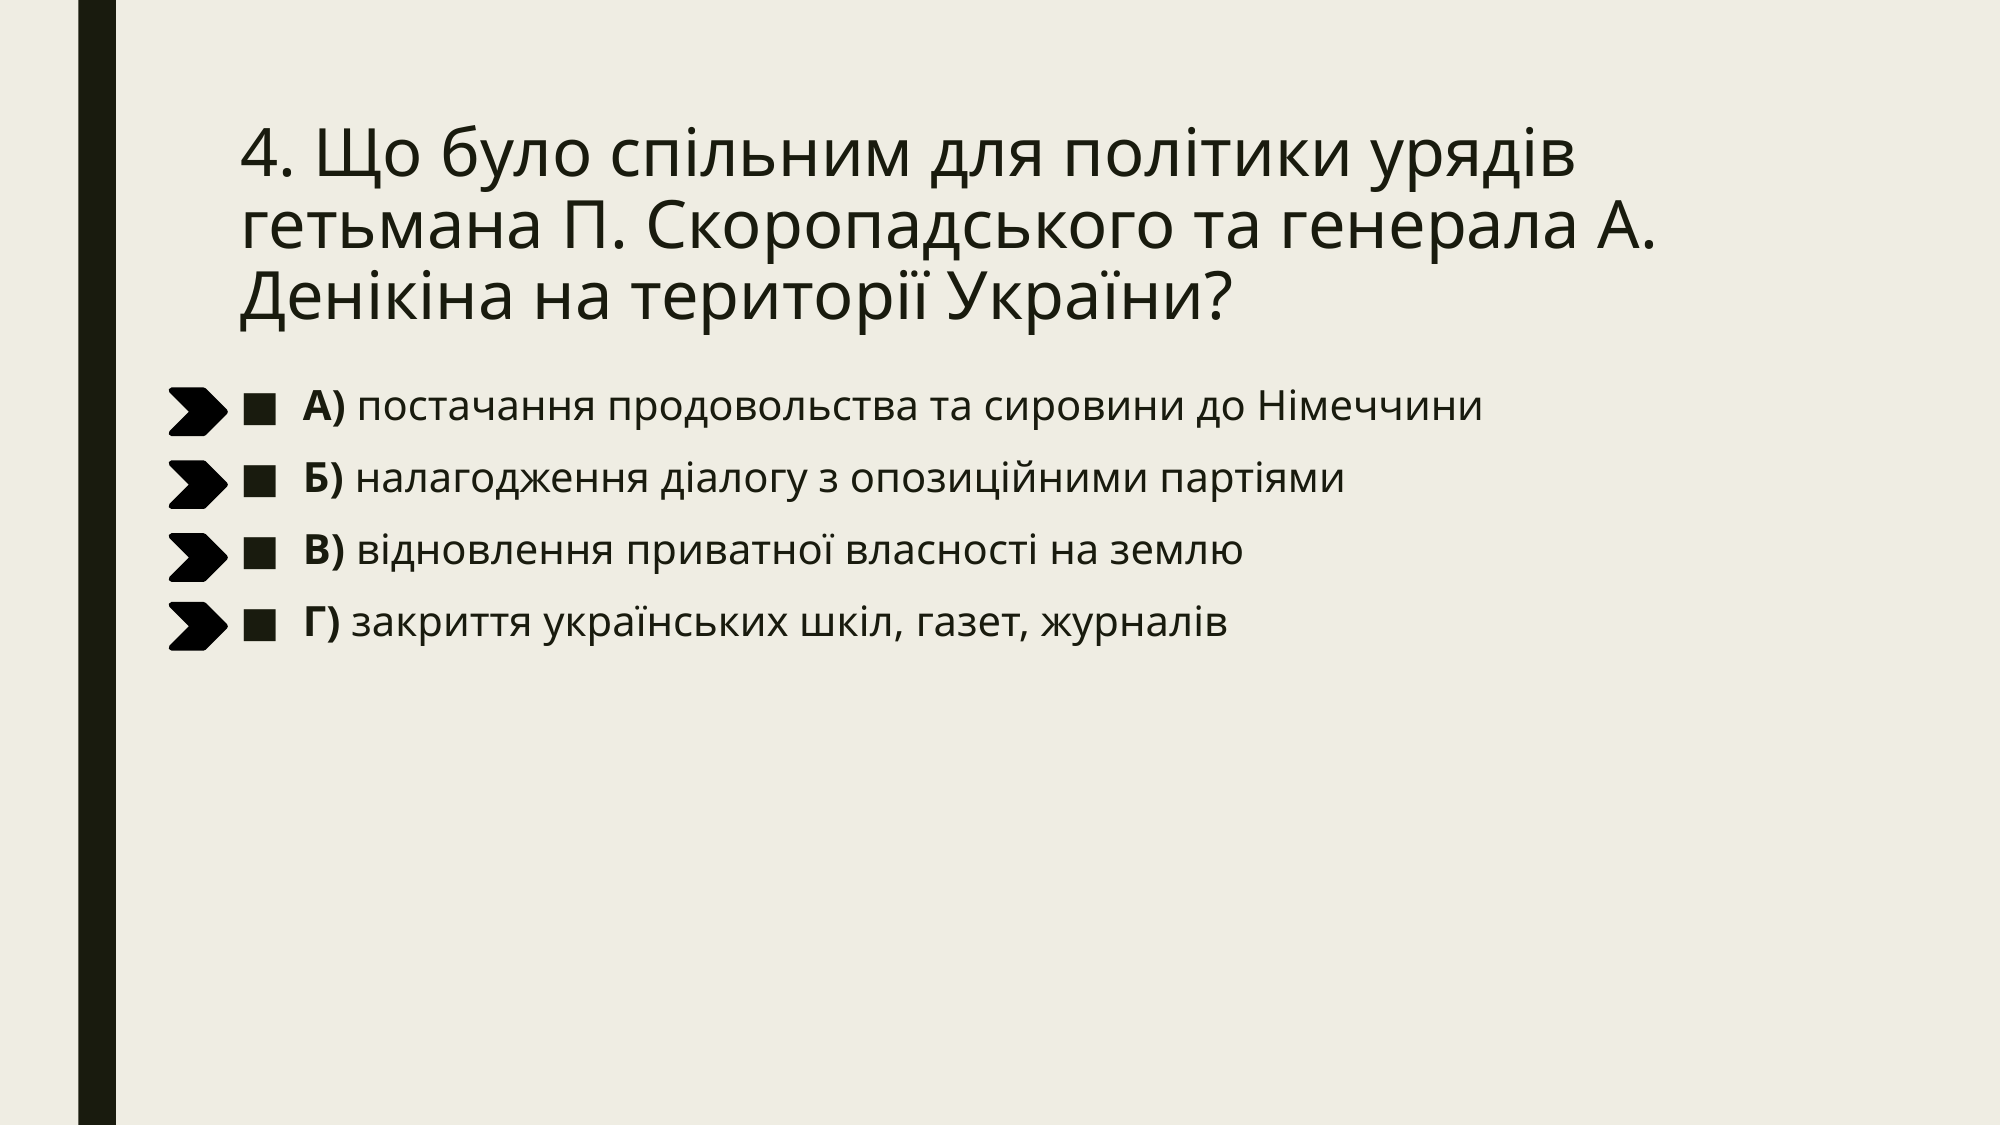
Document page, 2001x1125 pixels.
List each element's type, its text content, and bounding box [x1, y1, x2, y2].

text_box [168, 460, 228, 509]
text_box [168, 601, 228, 651]
list А) постачання продовольства та сировини до Німеччини Б) налагодження діалогу з опозиційними партіями В) відновлення приватної власності на землю Г) закриття українських шкіл, газет, журналів [225, 375, 1800, 963]
text_box [168, 387, 228, 437]
title 4. Що було спільним для політики урядів гетьмана П. Скоропадського та генерала А. Денікіна на території України? [225, 112, 1800, 357]
text_box [168, 533, 228, 582]
